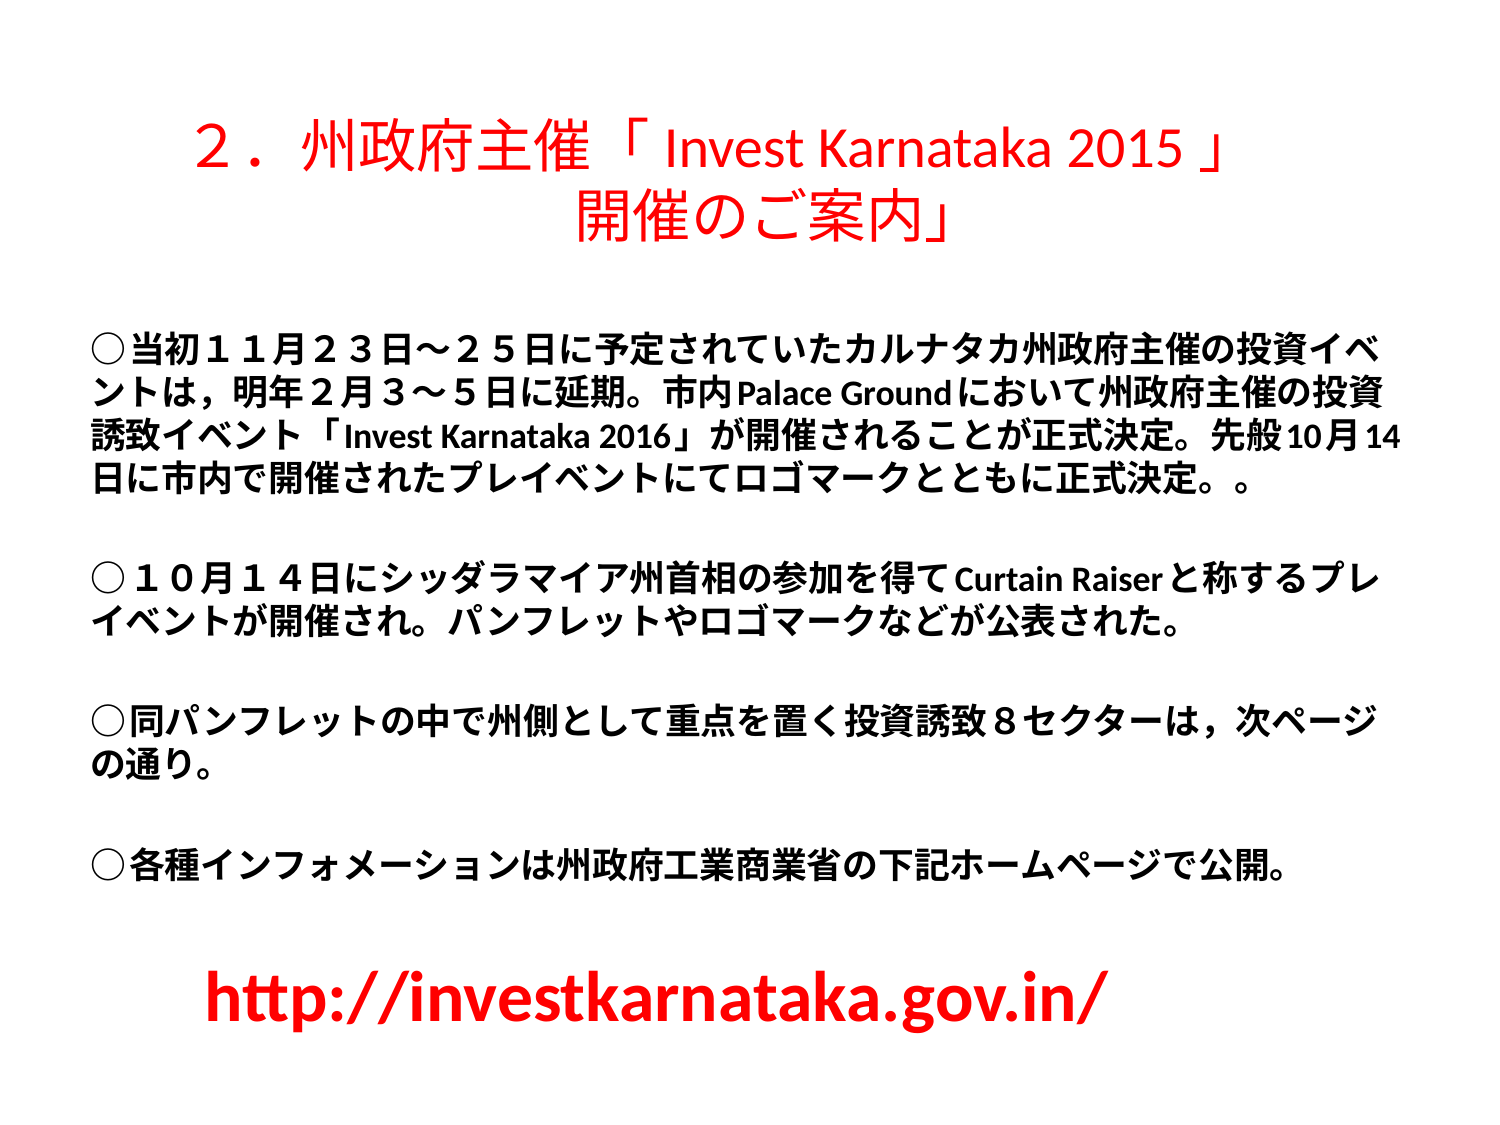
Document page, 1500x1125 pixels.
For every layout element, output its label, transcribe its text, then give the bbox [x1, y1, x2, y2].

list ○当初１１月２３日～２５日に予定されていたカルナタカ州政府主催の投資イベントは，明年２月３～５日に延期。市内Palace Groundにおいて州政府主催の投資誘致イベント「Invest Karnataka 2016」が開催されることが正式決定。先般10月14日に市内で開催されたプレイベントにてロゴマークとともに正式決定。。 ○１０月１４日にシッダラマイア州首相の参加を得てCurtain Raiserと称するプレイベントが開催され。パンフレットやロゴマークなどが公表された。 ○同パンフレットの中で州側として重点を置く投資誘致８セクターは，次ページの通り。 ○各種インフォメーションは州政府工業商業省の下記ホームページで公開。 http://investkarnataka.gov.in/ [75, 278, 1425, 1071]
text_box ２．州政府主催「Invest Karnataka 2015」 開催のご案内」 [100, 101, 1341, 257]
